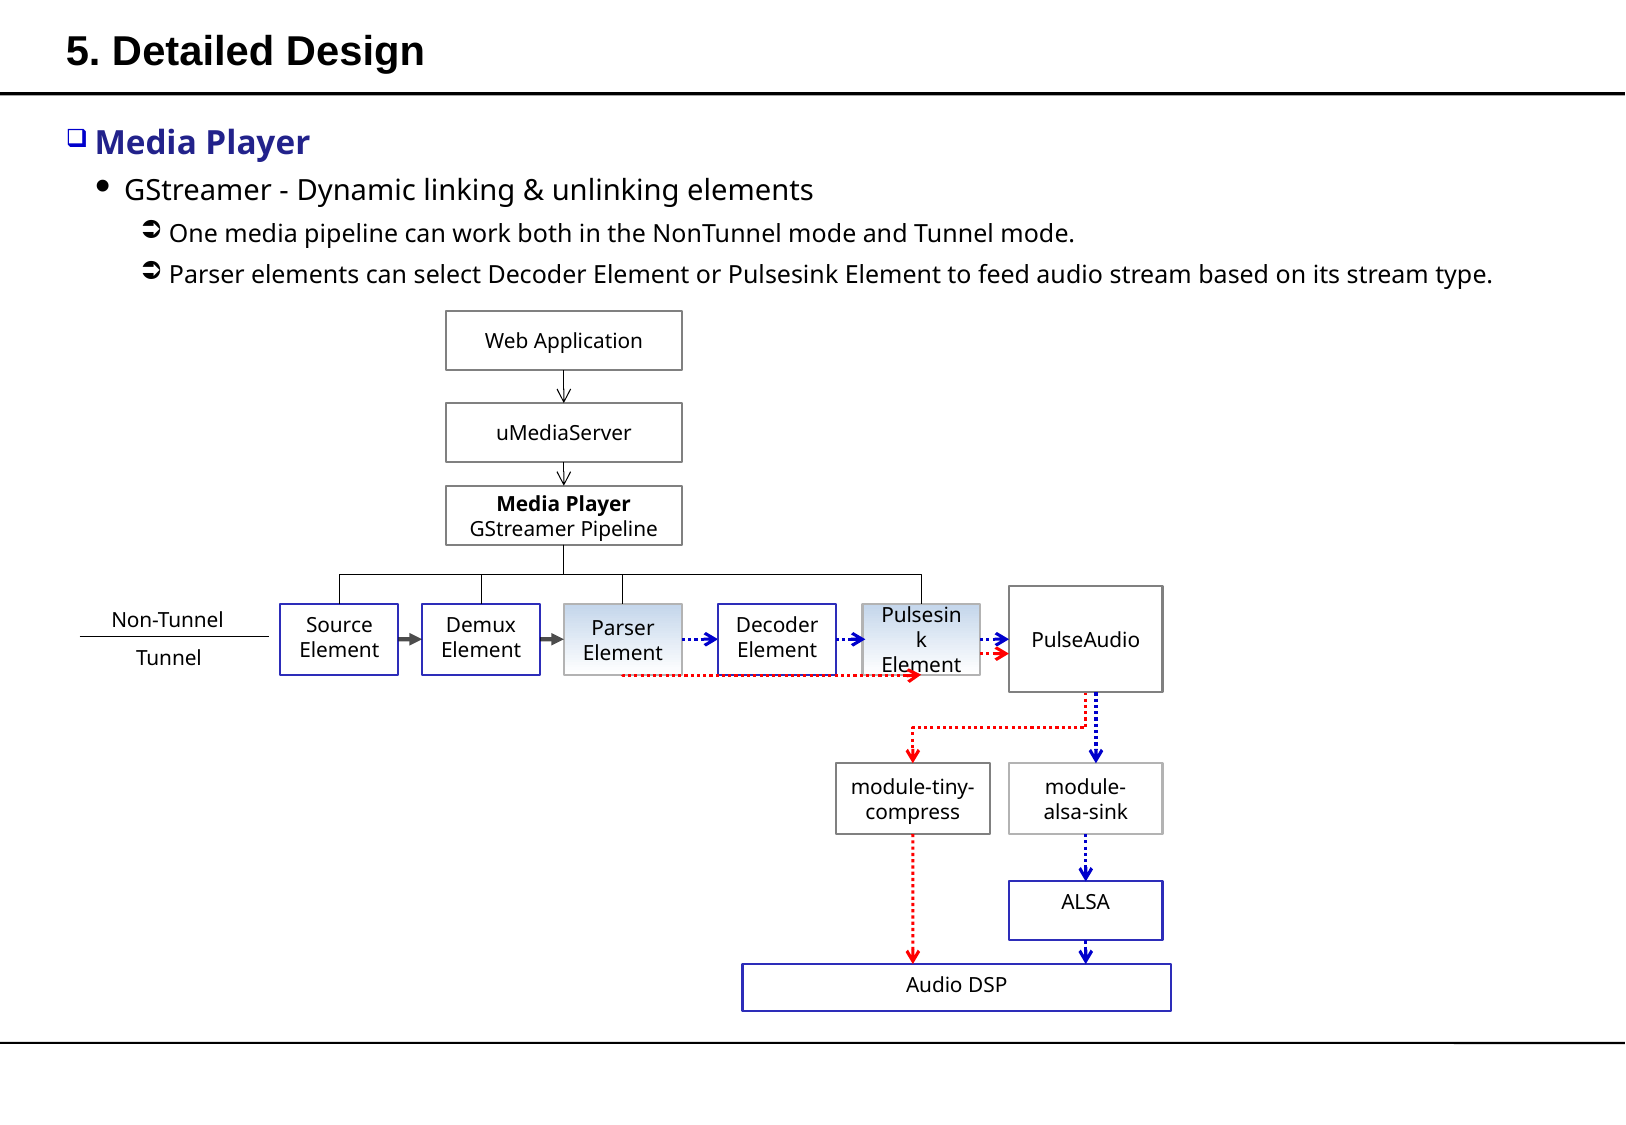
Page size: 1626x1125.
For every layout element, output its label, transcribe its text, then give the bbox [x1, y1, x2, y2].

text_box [712, 395, 773, 754]
text_box Pulsesink Element [862, 603, 981, 675]
text_box Source Element [278, 602, 400, 677]
text_box Decoder Element [778, 602, 838, 677]
text_box Web Application [444, 309, 684, 372]
text_box Demux Element [485, 602, 542, 677]
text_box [963, 641, 1035, 815]
text_box module-alsa-sink [1008, 763, 1163, 835]
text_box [421, 461, 482, 687]
text_box Tunnel [66, 635, 272, 679]
text_box Media Player GStreamer Pipeline [485, 484, 684, 547]
text_box Audio DSP [740, 962, 1173, 1013]
text_box Parser Element [563, 603, 682, 675]
text_box uMediaServer [444, 401, 684, 464]
text_box module-tiny-compress [834, 761, 992, 836]
text_box ALSA [1007, 879, 1165, 943]
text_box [563, 544, 624, 604]
title 5. Detailed Design [50, 11, 1286, 87]
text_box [492, 532, 553, 616]
list Media Player GStreamer - Dynamic linking & unlinking elements One media pipeline can work both in the NonTunnel mode and Tunnel mode. Parser elements can select Decoder Element or Pulsesink Element to feed audio stream based on its stream type. [50, 101, 1587, 387]
text_box PulseAudio [1007, 584, 1165, 694]
text_box Non-Tunnel [64, 597, 271, 641]
